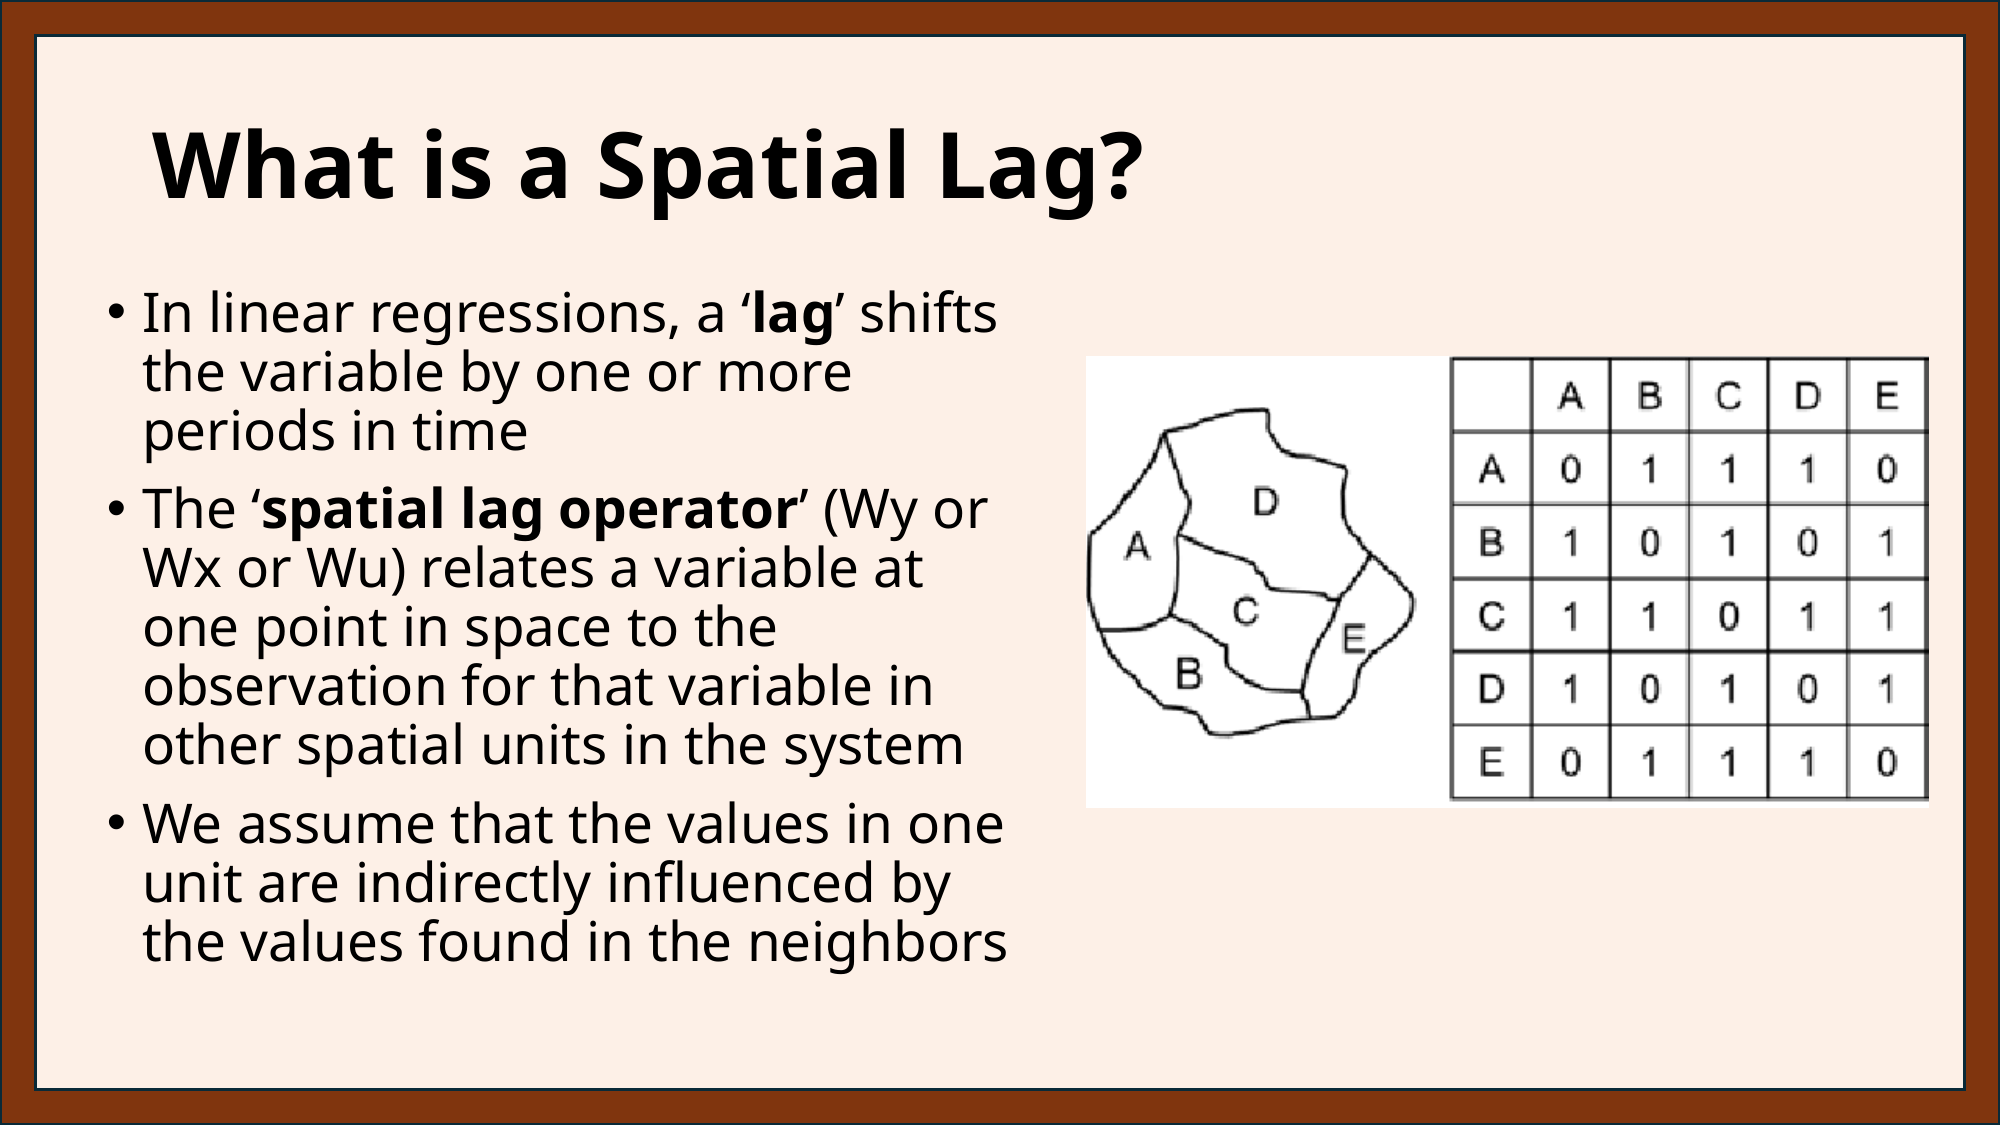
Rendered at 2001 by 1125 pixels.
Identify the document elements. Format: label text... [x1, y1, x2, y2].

title What is a Spatial Lag? [137, 59, 1863, 278]
text_box [0, 0, 2000, 1125]
list In linear regressions, a ‘lag’ shifts the variable by one or more periods in time The ‘spatial lag operator’ (Wy or Wx or Wu) relates a variable at one point in space to the observation for that variable in other spatial units in the system We assume that the values in one unit are indirectly influenced by the values found in the neighbors [91, 277, 1050, 992]
picture [1086, 356, 1930, 808]
